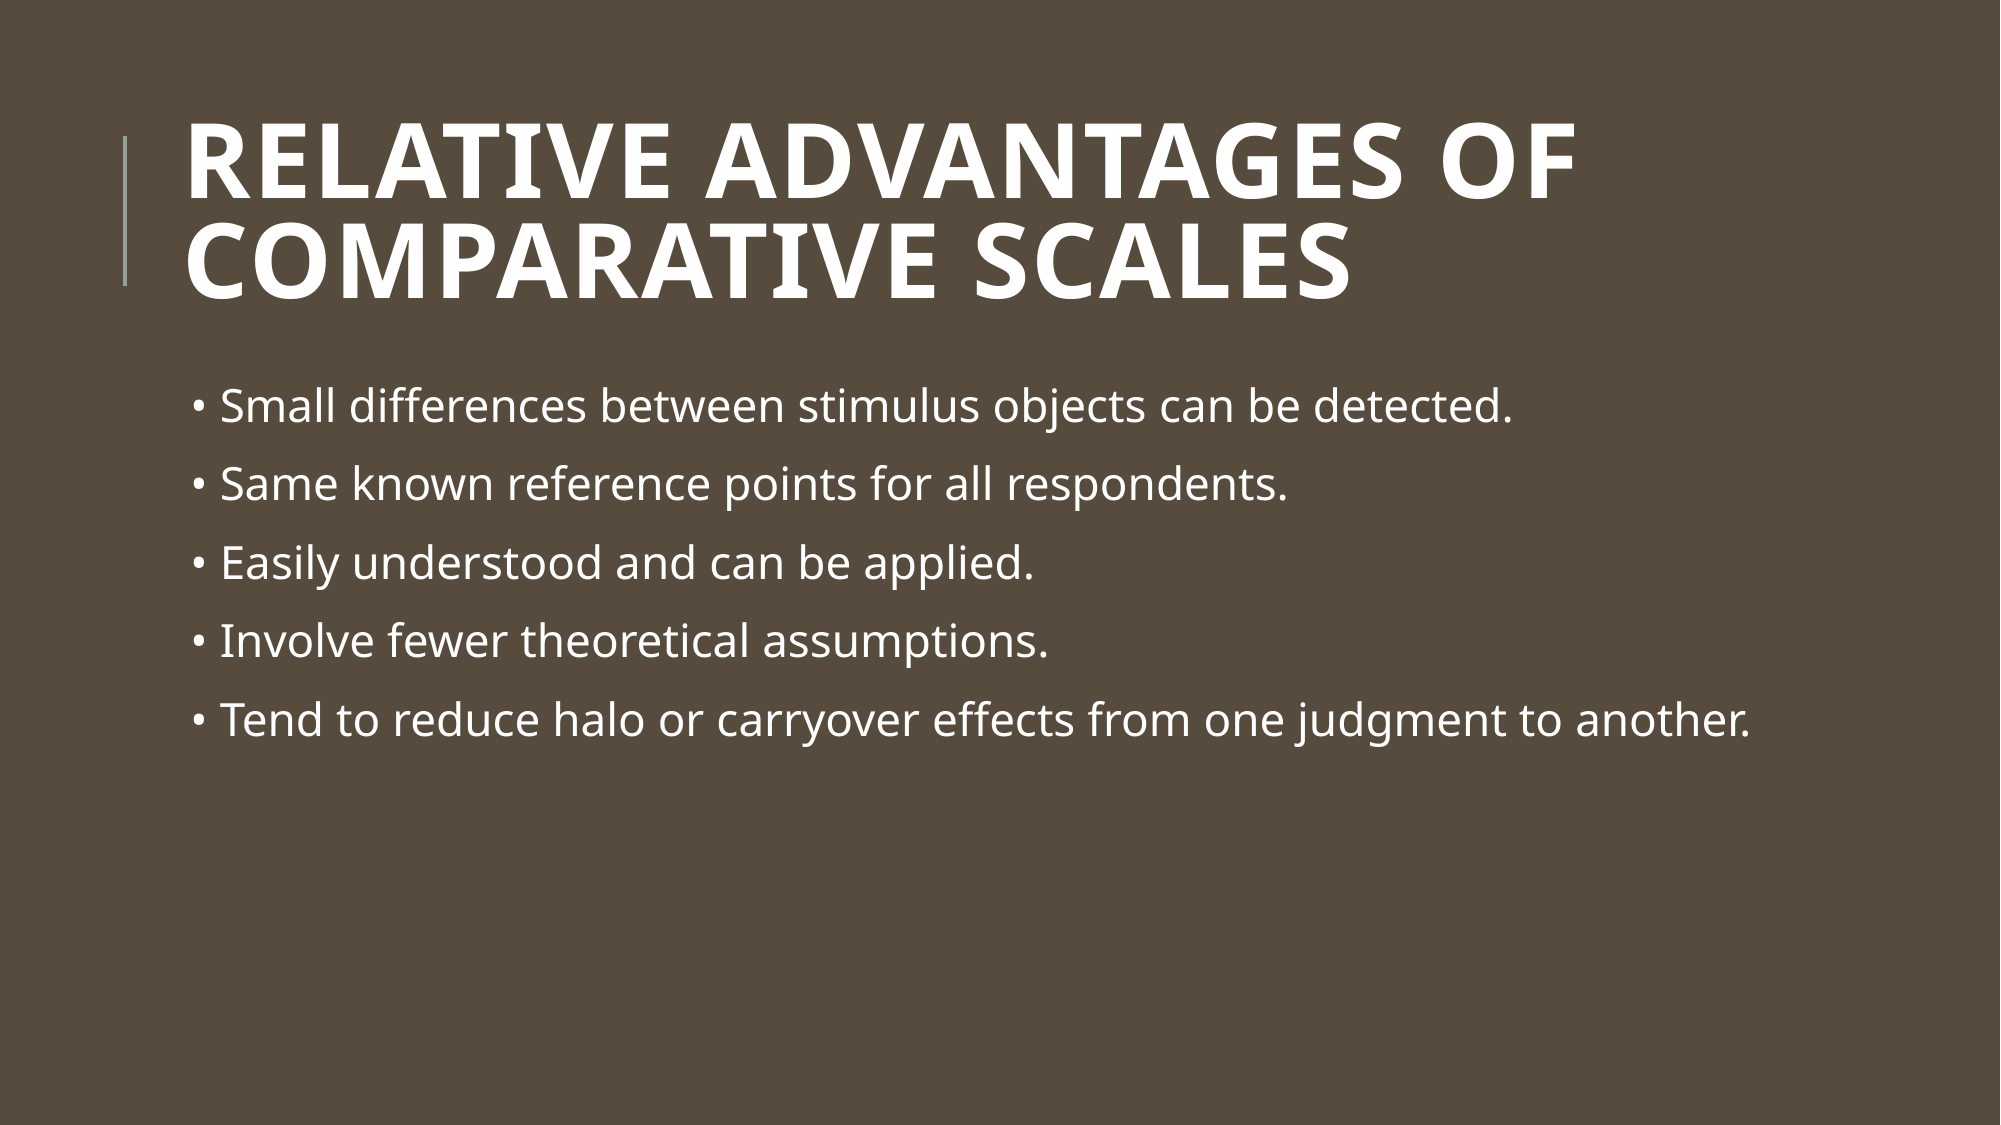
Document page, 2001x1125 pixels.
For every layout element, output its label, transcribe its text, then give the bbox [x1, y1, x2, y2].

title Relative Advantages of Comparative Scales [168, 96, 1763, 342]
list • Small differences between stimulus objects can be detected. • Same known reference points for all respondents. • Easily understood and can be applied. • Involve fewer theoretical assumptions. • Tend to reduce halo or carryover effects from one judgment to another. [168, 375, 1763, 1035]
